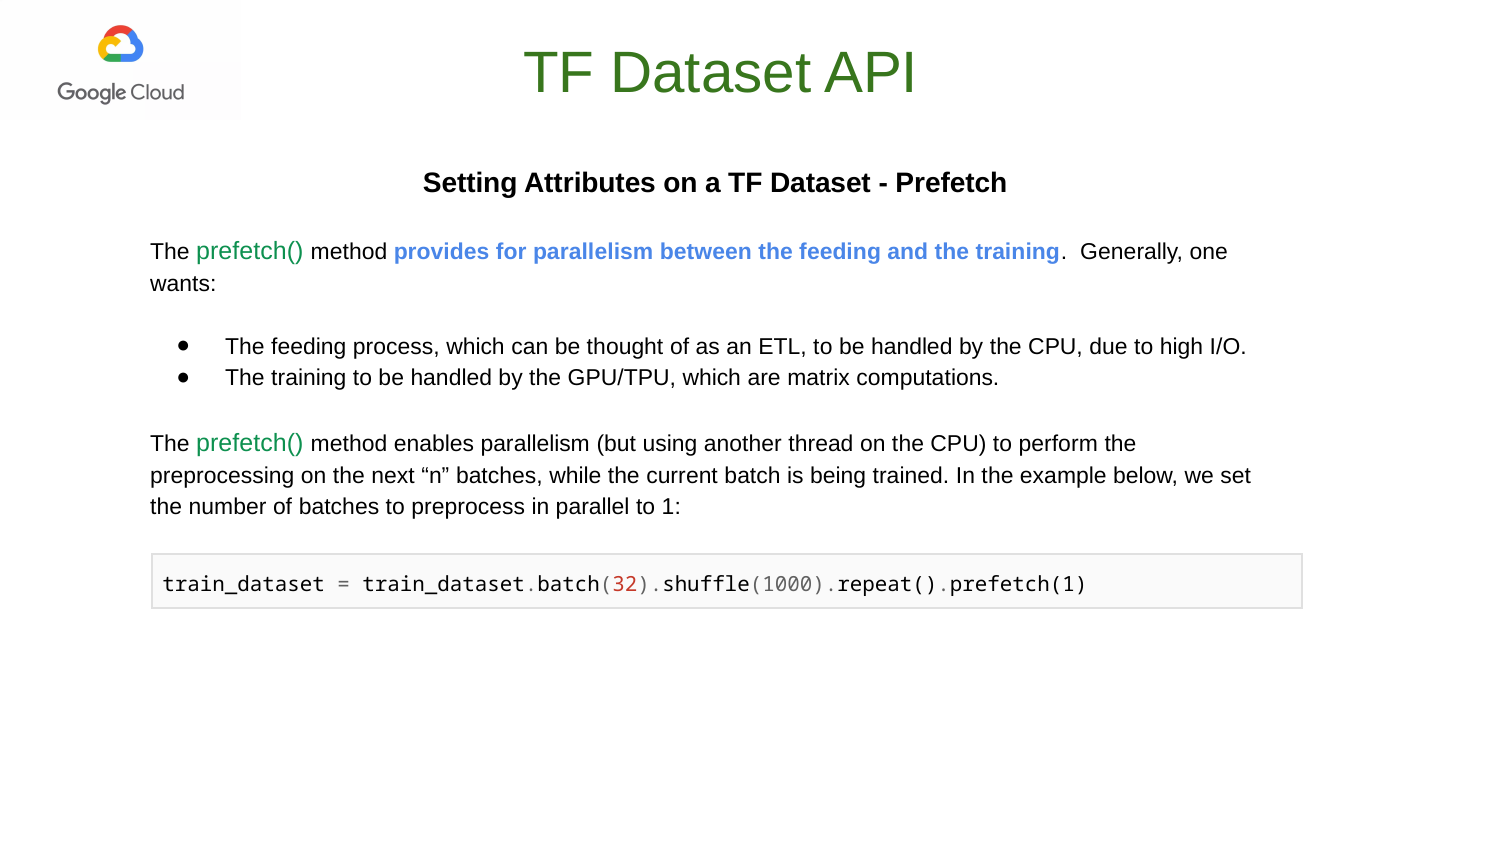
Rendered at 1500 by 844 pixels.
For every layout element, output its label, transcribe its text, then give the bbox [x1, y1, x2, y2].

subtitle TF Dataset API [22, 19, 1420, 150]
picture [0, 0, 241, 121]
table_header train_dataset = train_dataset.batch(32).shuffle(1000).repeat().prefetch(1) [153, 555, 1301, 607]
text_box Setting Attributes on a TF Dataset - Prefetch The prefetch() method provides for parallelism between the feeding and the training. Generally, one wants: The feeding process, which can be thought of as an ETL, to be handled by the CPU, due to high I/O. The training to be handled by the GPU/TPU, which are matrix computations. The prefetch() method enables parallelism (but using another thread on the CPU) to perform the preprocessing on the next “n” batches, while the current batch is being trained. In the example below, we set the number of batches to preprocess in parallel to 1: [135, 149, 1296, 742]
